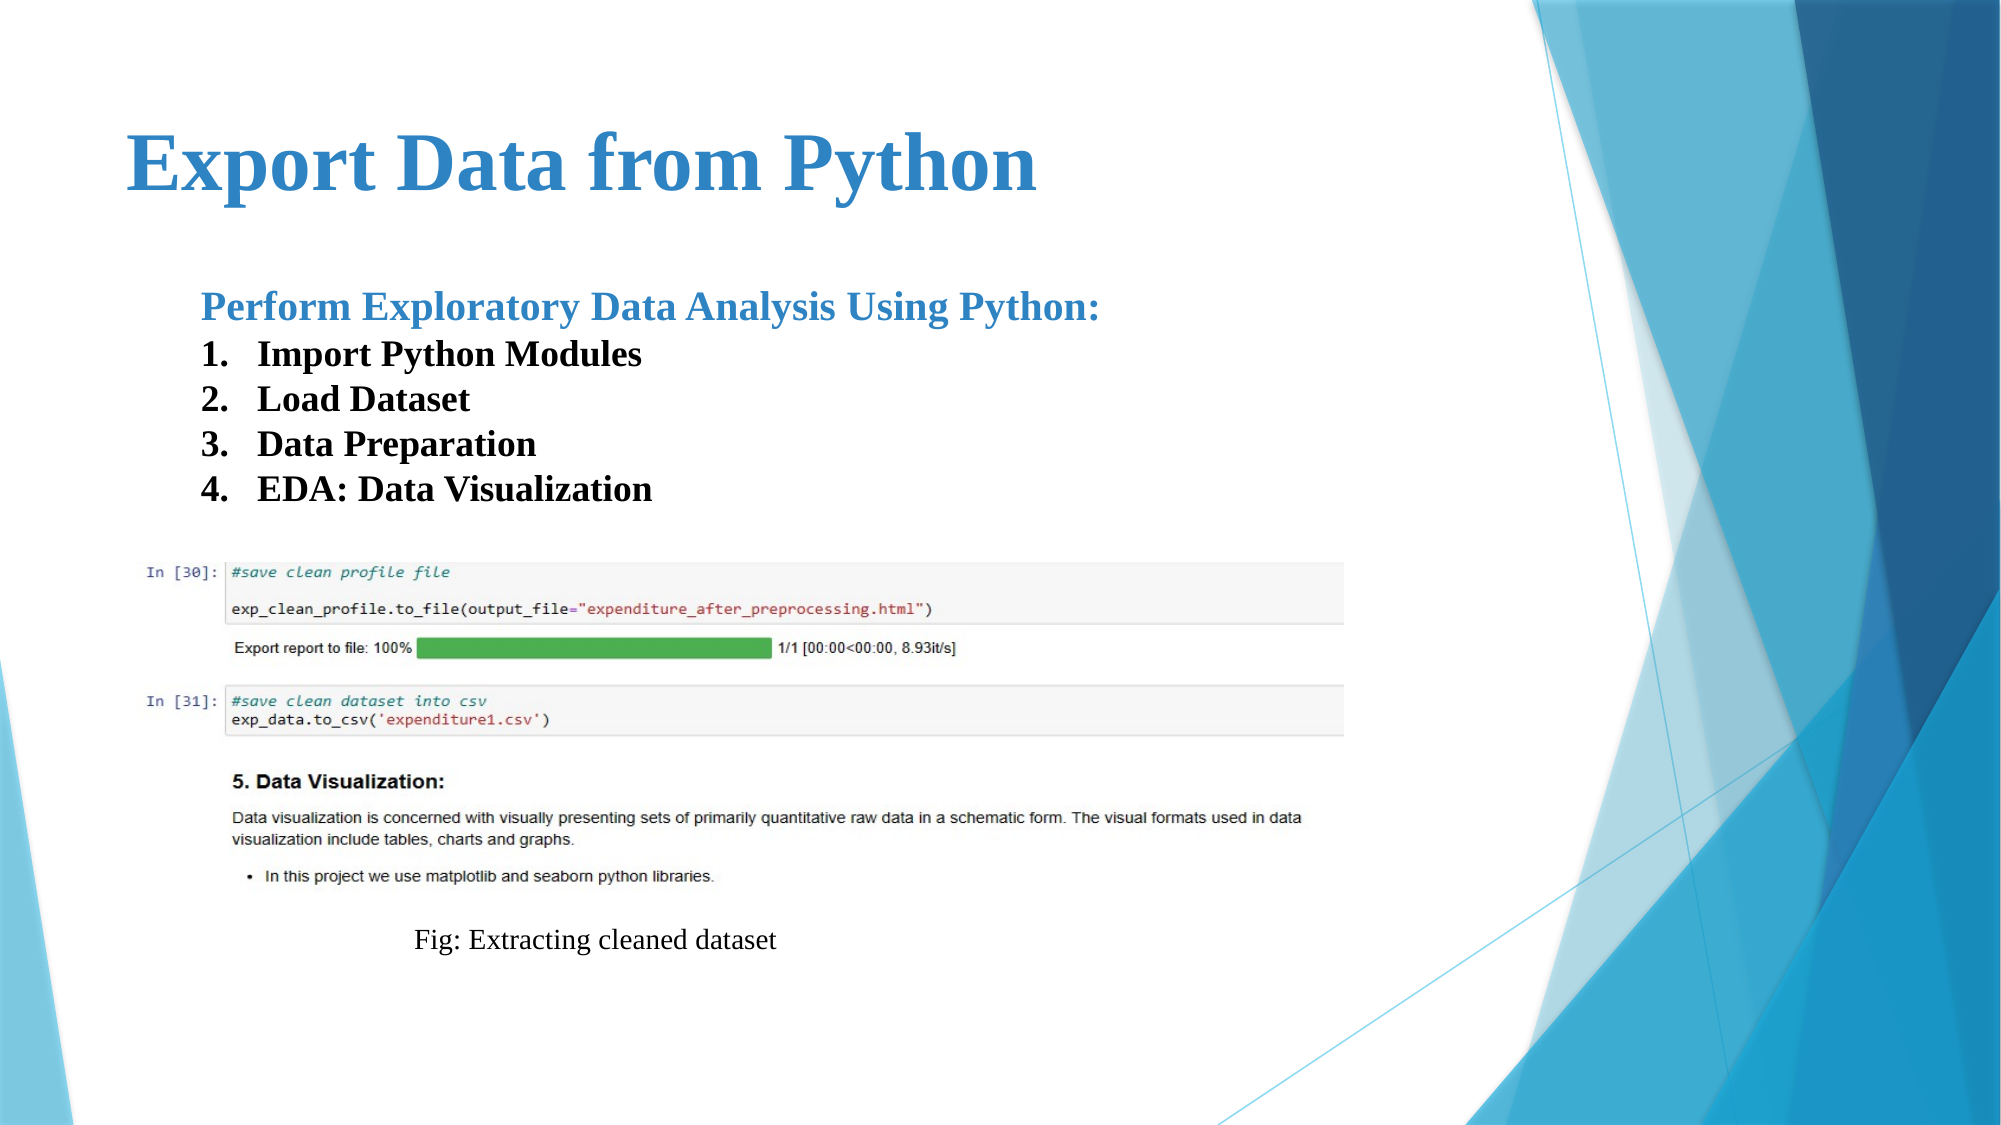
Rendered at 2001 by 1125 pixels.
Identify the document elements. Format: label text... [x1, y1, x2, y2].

text_box Perform Exploratory Data Analysis Using Python: Import Python Modules Load Dataset Data Preparation EDA: Data Visualization [111, 271, 1574, 562]
text_box Fig: Extracting cleaned dataset [135, 921, 1057, 963]
title Export Data from Python [111, 99, 1522, 240]
picture [134, 561, 1344, 914]
